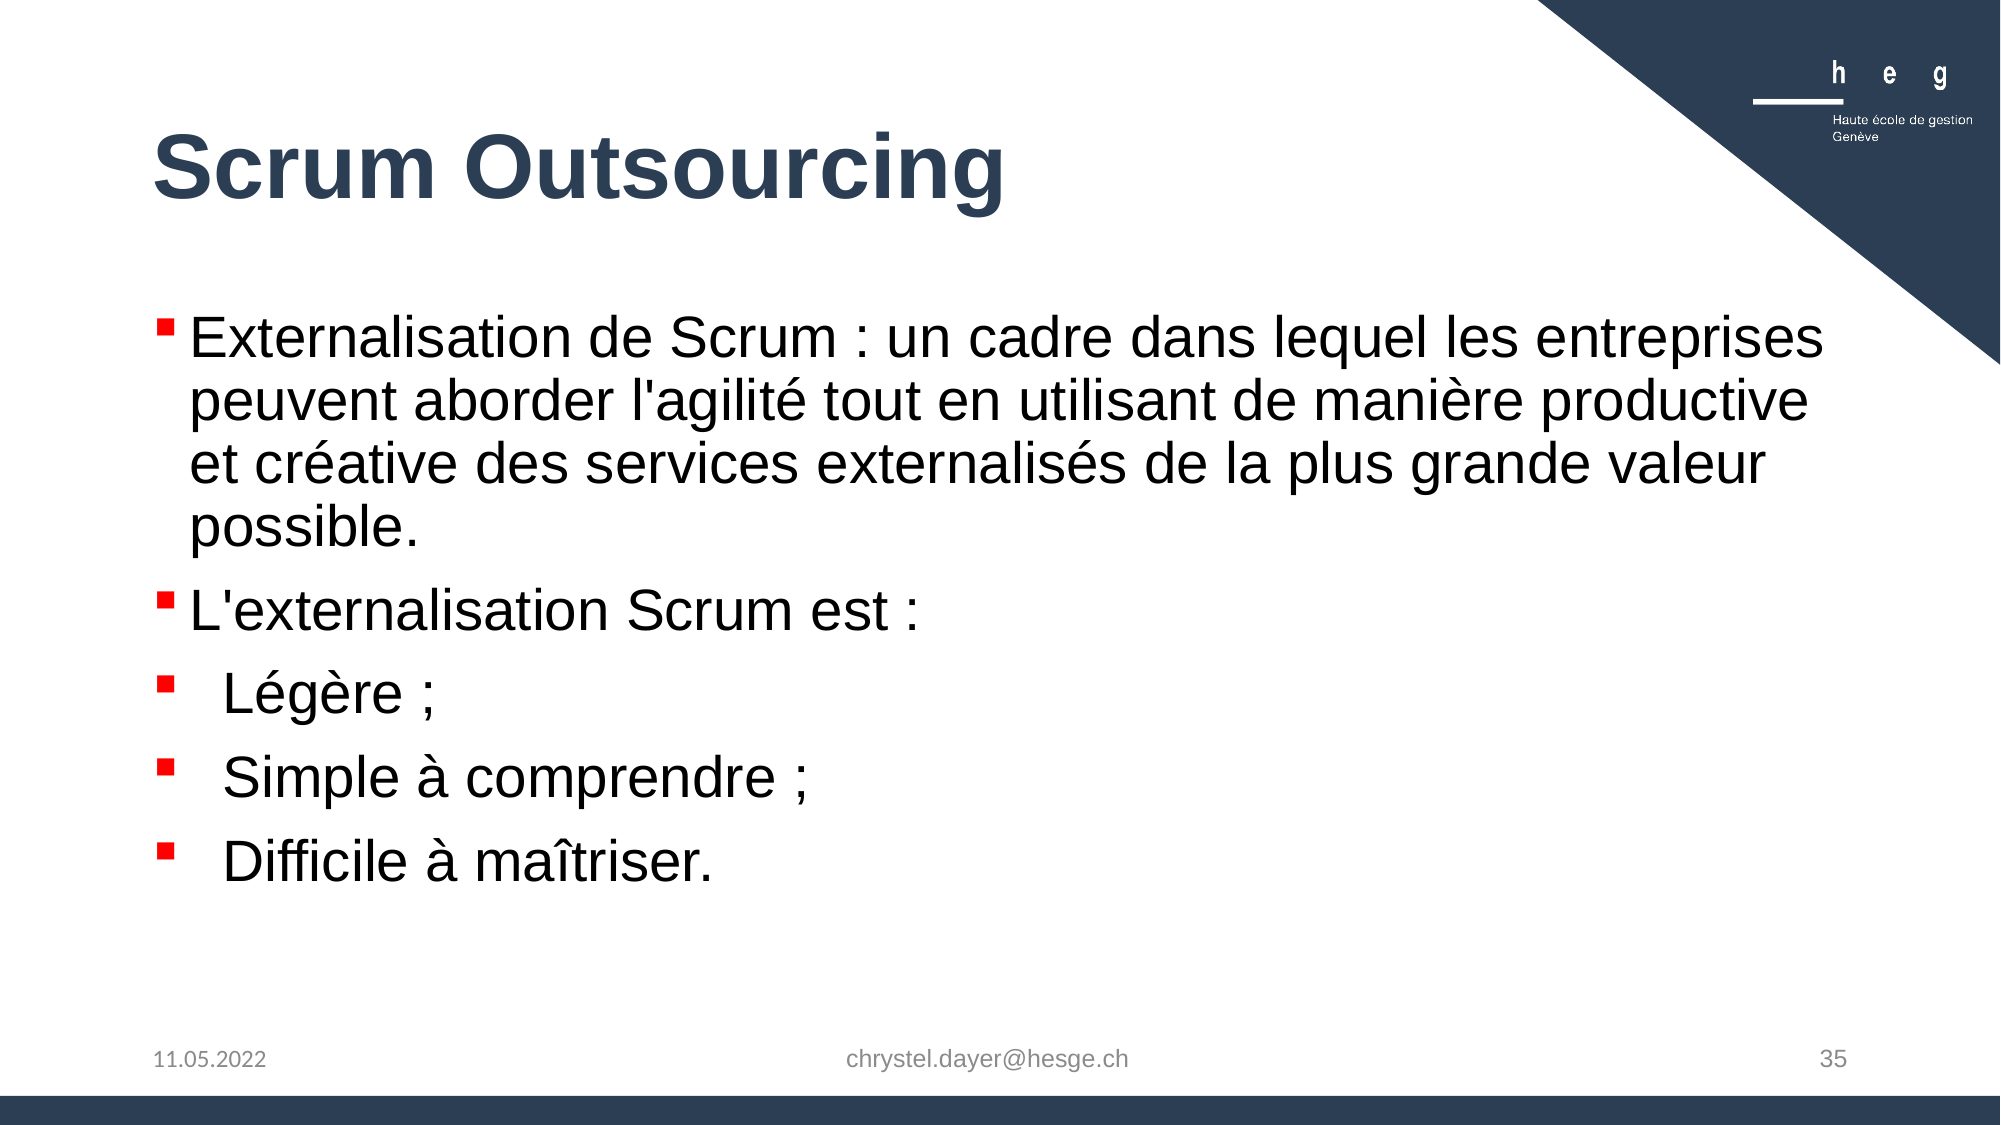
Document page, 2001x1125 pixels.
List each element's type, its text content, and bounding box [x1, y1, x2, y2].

picture [1753, 60, 1972, 141]
slide_number 35 [1412, 1027, 1863, 1088]
list Externalisation de Scrum : un cadre dans lequel les entreprises peuvent aborder l'agilité tout en utilisant de manière productive et créative des services externalisés de la plus grande valeur possible. L'externalisation Scrum est : Légère ; Simple à comprendre ; Difficile à maîtriser. [137, 299, 1863, 977]
footer chrystel.dayer@hesge.ch [650, 1027, 1326, 1088]
title Scrum Outsourcing [137, 59, 1600, 278]
